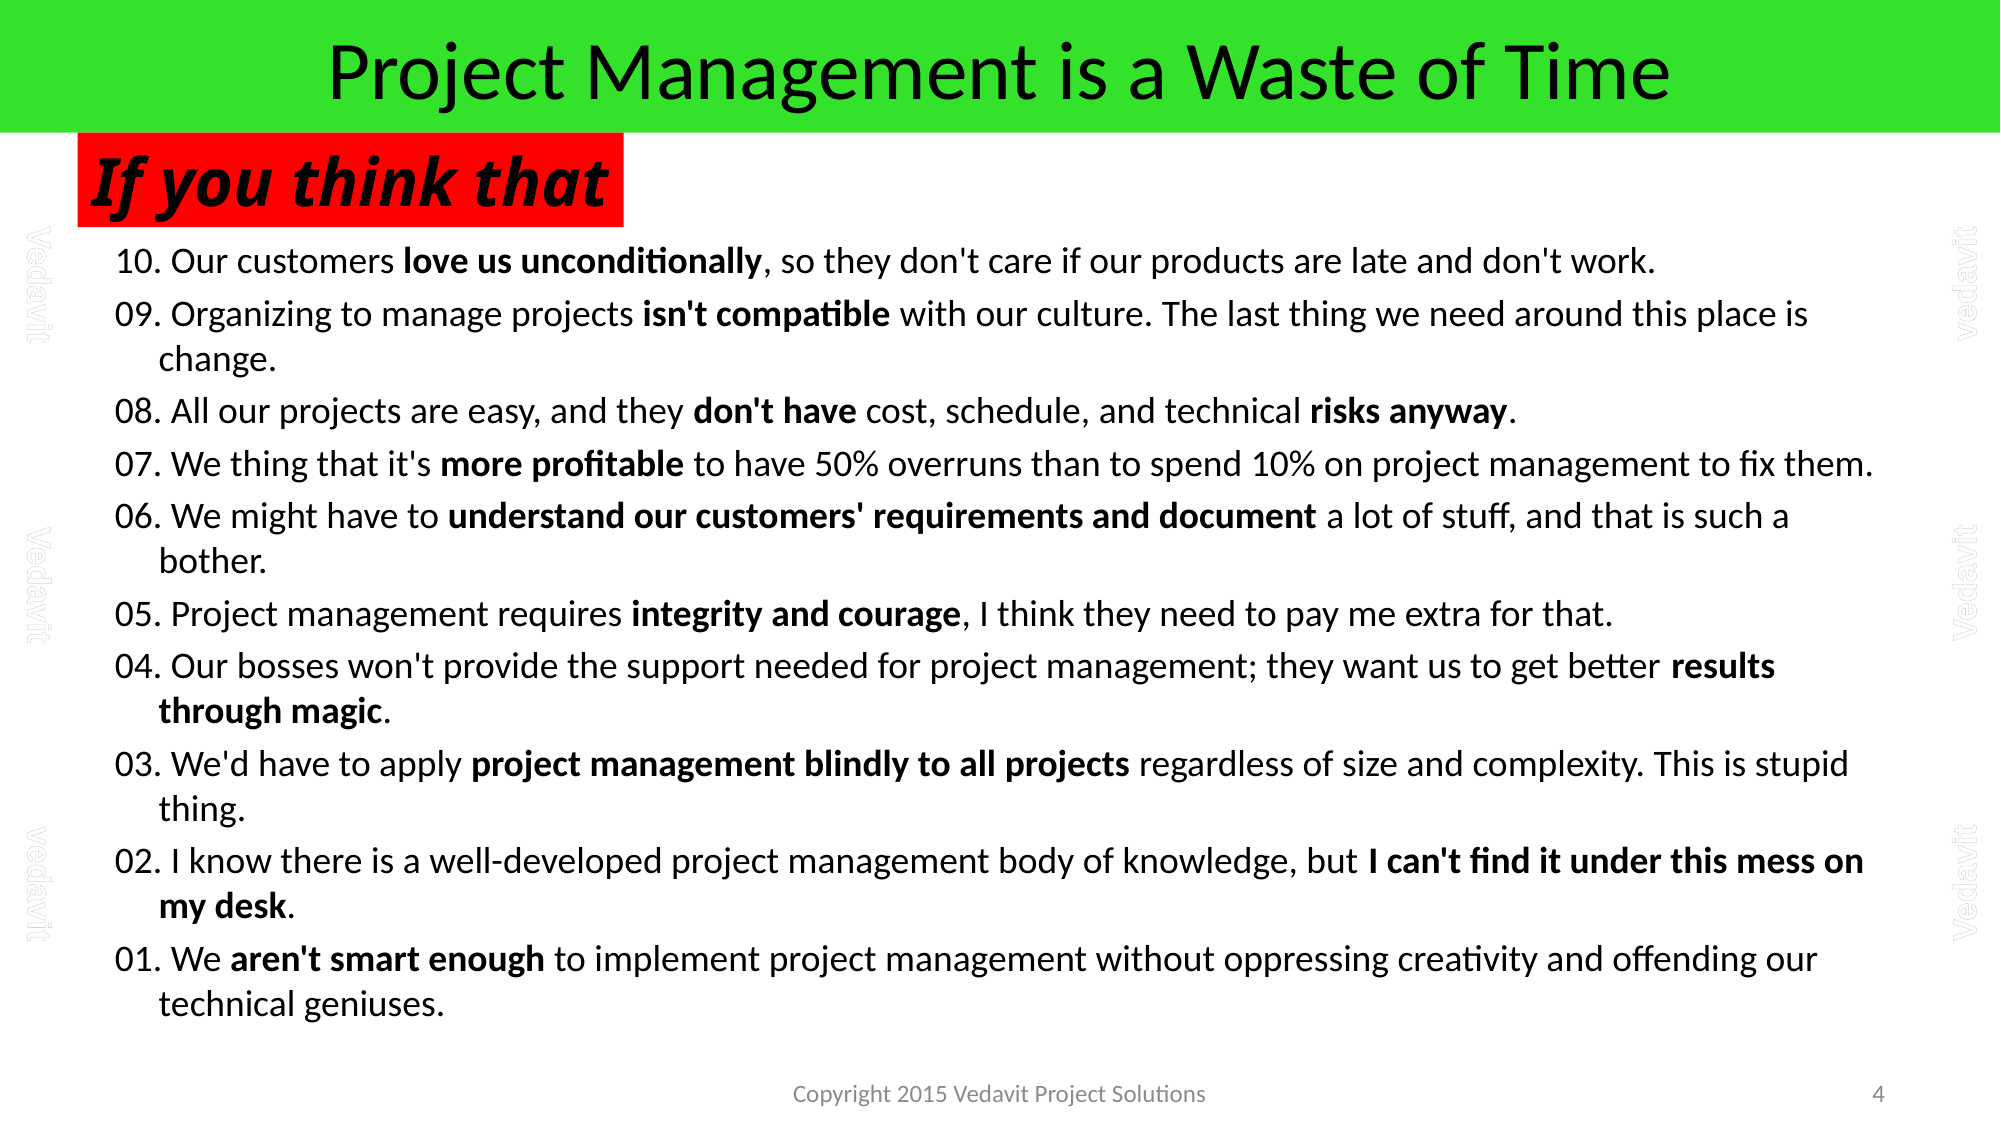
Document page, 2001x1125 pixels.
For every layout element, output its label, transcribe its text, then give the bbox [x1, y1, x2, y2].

slide_number 4 [1433, 1062, 1900, 1123]
title Project Management is a Waste of Time [0, 0, 2000, 133]
text_box If you think that [77, 132, 624, 228]
list 10. Our customers love us unconditionally, so they don't care if our products are late and don't work. 09. Organizing to manage projects isn't compatible with our culture. The last thing we need around this place is change. 08. All our projects are easy, and they don't have cost, schedule, and technical risks anyway. 07. We thing that it's more profitable to have 50% overruns than to spend 10% on project management to fix them. 06. We might have to understand our customers' requirements and document a lot of stuff, and that is such a bother. 05. Project management requires integrity and courage, I think they need to pay me extra for that. 04. Our bosses won't provide the support needed for project management; they want us to get better results through magic. 03. We'd have to apply project management blindly to all projects regardless of size and complexity. This is stupid thing. 02. I know there is a well-developed project management body of knowledge, but I can't find it under this mess on my desk. 01. We aren't smart enough to implement project management without oppressing creativity and offending our technical geniuses. [99, 228, 1900, 1050]
footer Copyright 2015 Vedavit Project Solutions [683, 1062, 1317, 1123]
